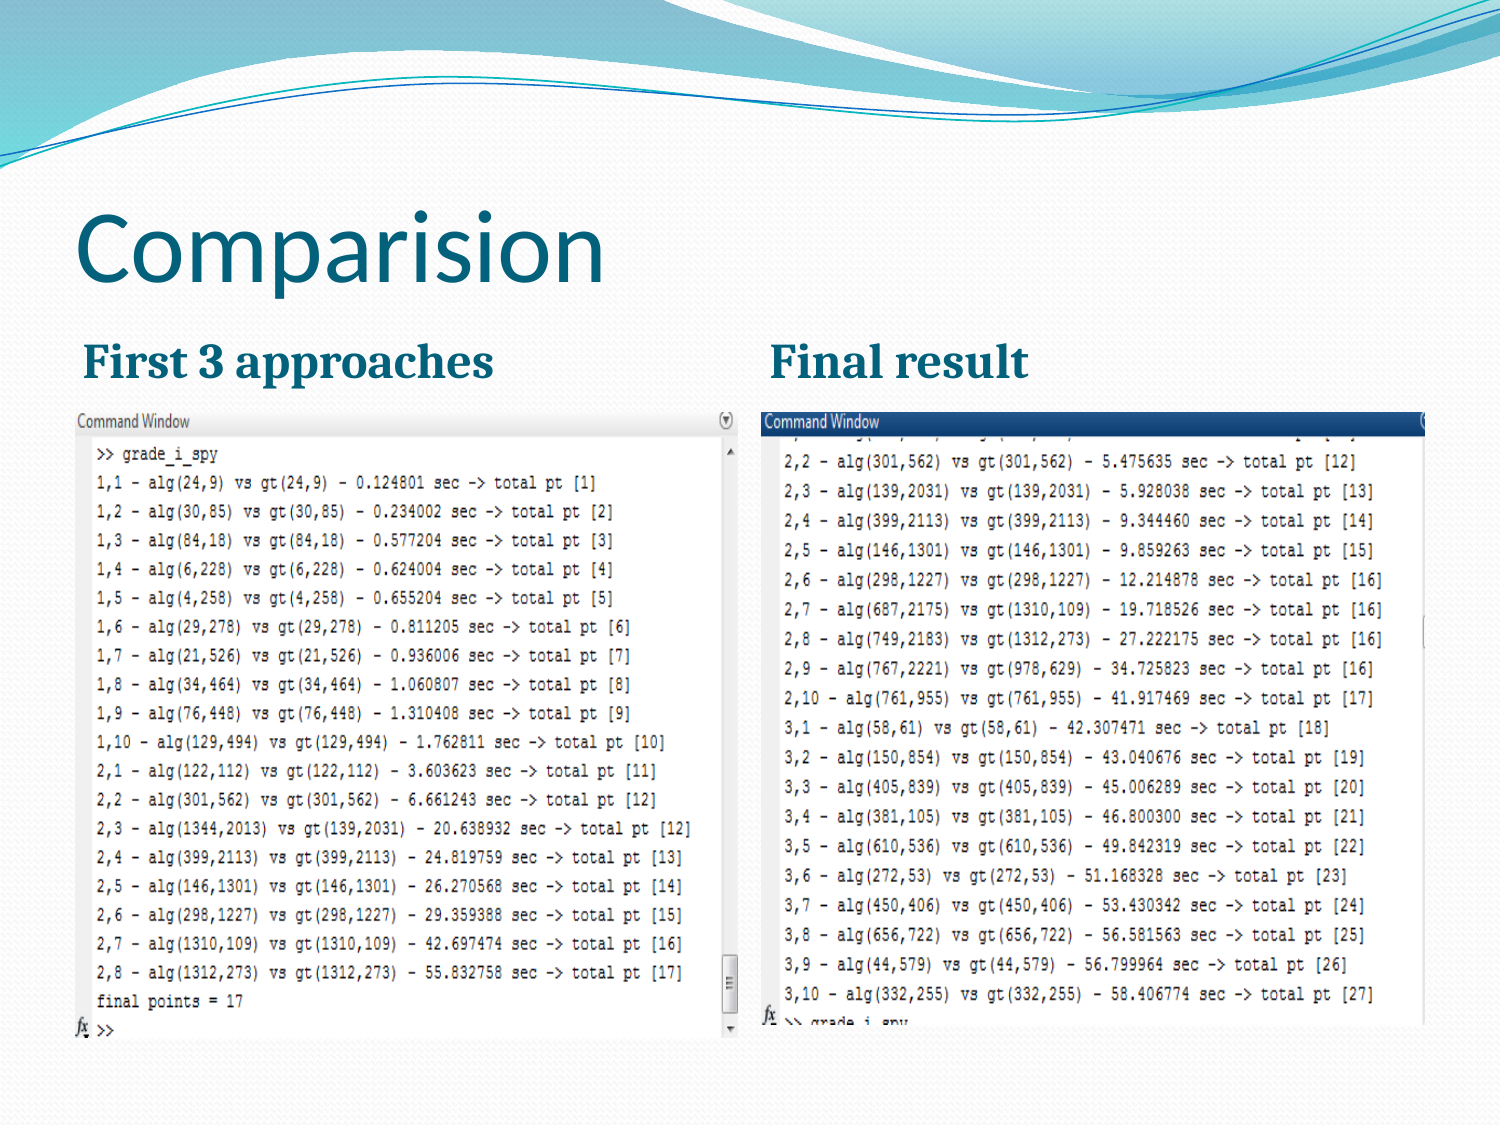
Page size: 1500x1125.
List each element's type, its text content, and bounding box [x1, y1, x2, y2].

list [761, 412, 1426, 1026]
list Final result [761, 305, 1425, 412]
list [74, 412, 738, 1038]
list First 3 approaches [75, 304, 738, 412]
title Comparision [75, 115, 1425, 303]
